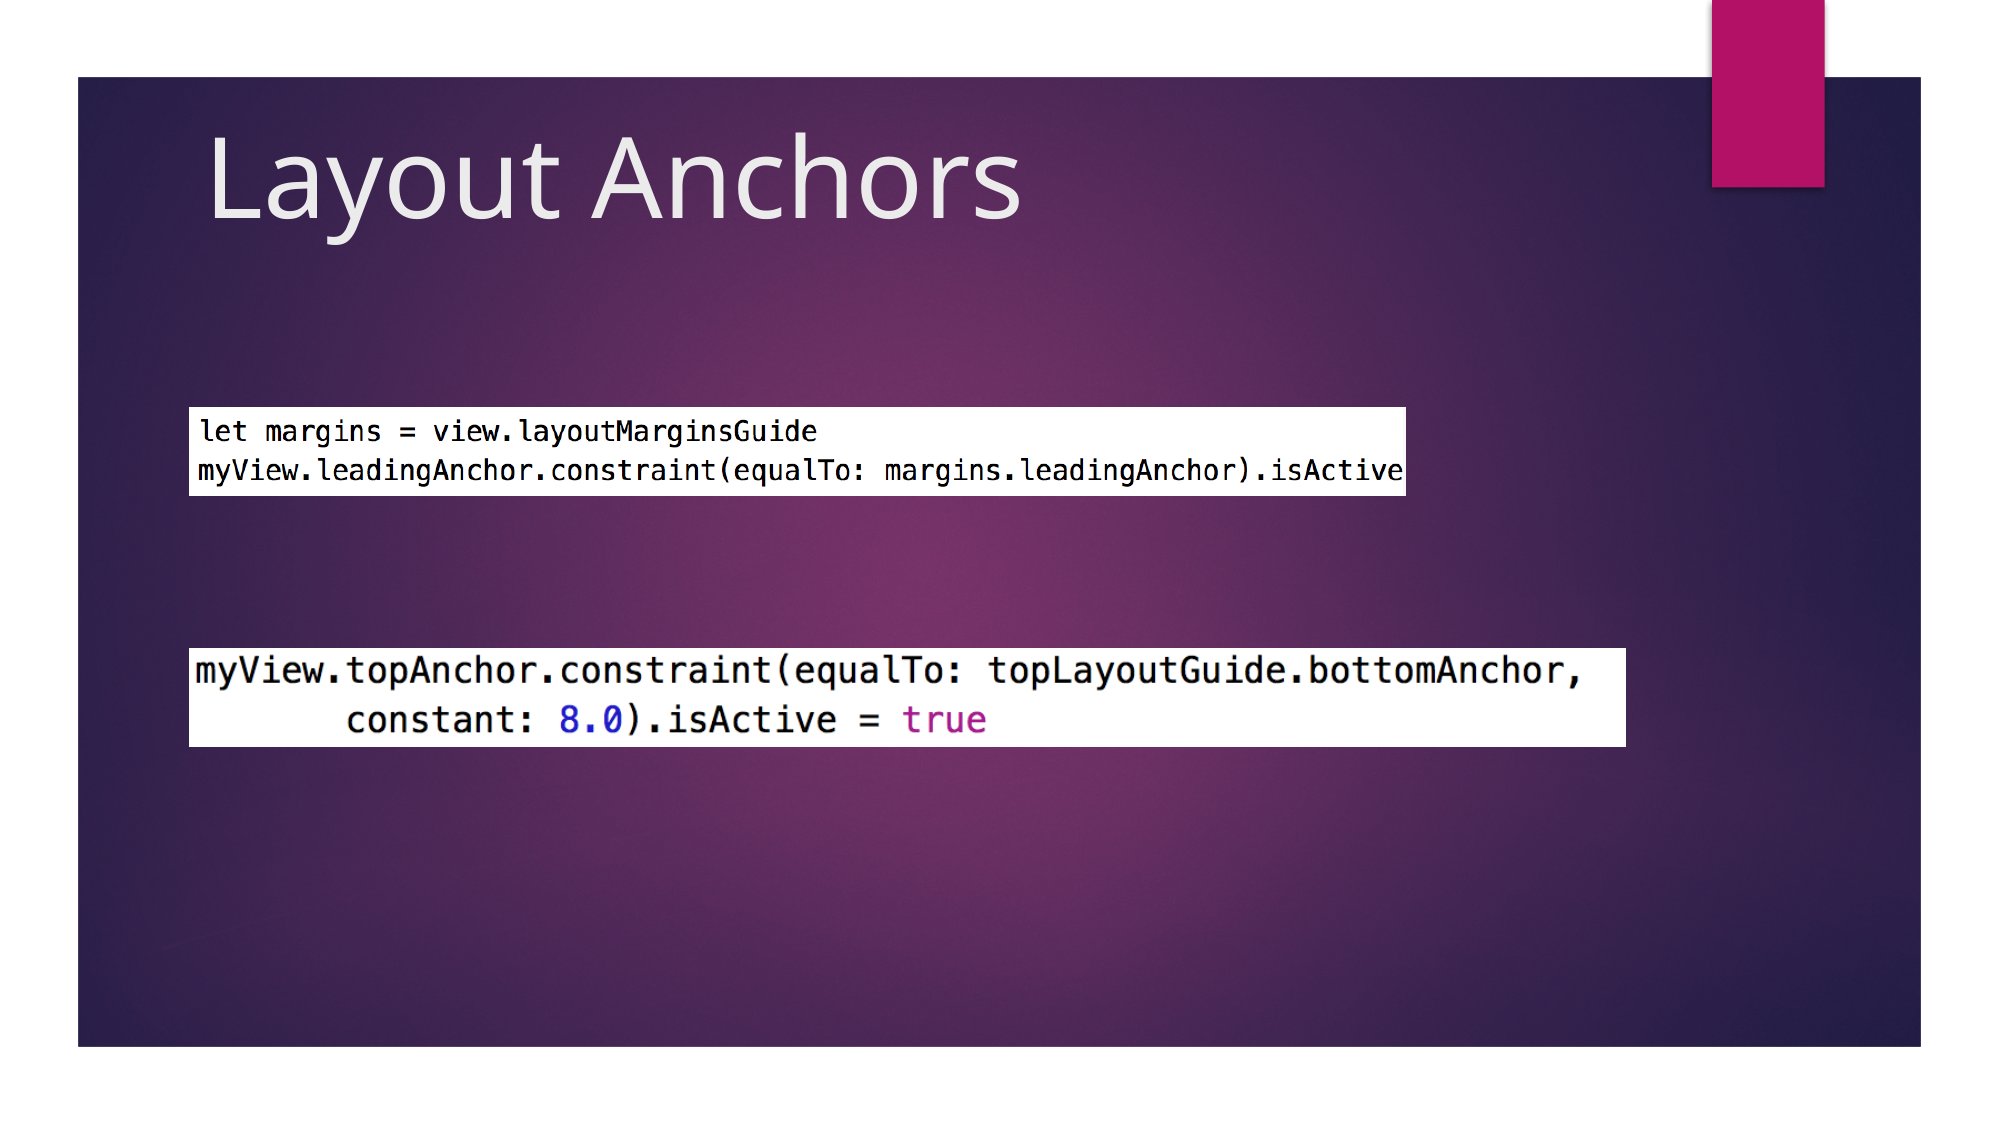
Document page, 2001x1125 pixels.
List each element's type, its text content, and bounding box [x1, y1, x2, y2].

picture [189, 648, 1626, 747]
picture [189, 407, 1406, 497]
title Layout Anchors [189, 99, 1638, 249]
